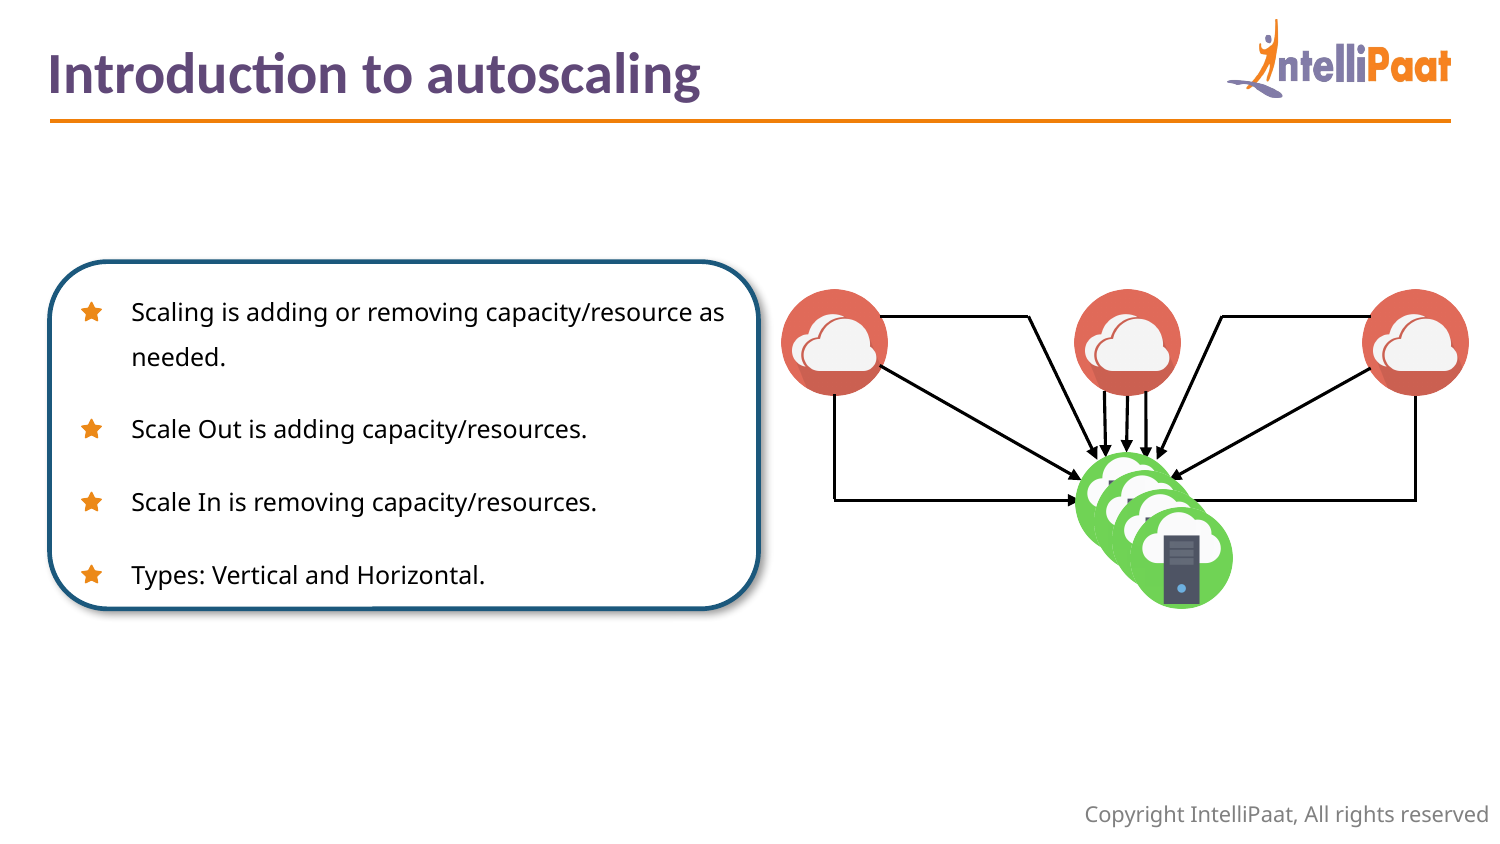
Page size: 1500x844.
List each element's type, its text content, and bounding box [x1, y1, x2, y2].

picture [81, 491, 102, 512]
picture [81, 301, 102, 322]
text_box Scaling is adding or removing capacity/resource as needed. Scale Out is adding capacity/resources. Scale In is removing capacity/resources. Types: Vertical and Horizontal. [48, 260, 760, 610]
picture [81, 564, 102, 584]
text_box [781, 289, 1469, 609]
text_box Introduction to autoscaling [33, 27, 716, 113]
picture [81, 418, 102, 439]
picture [1227, 19, 1451, 98]
